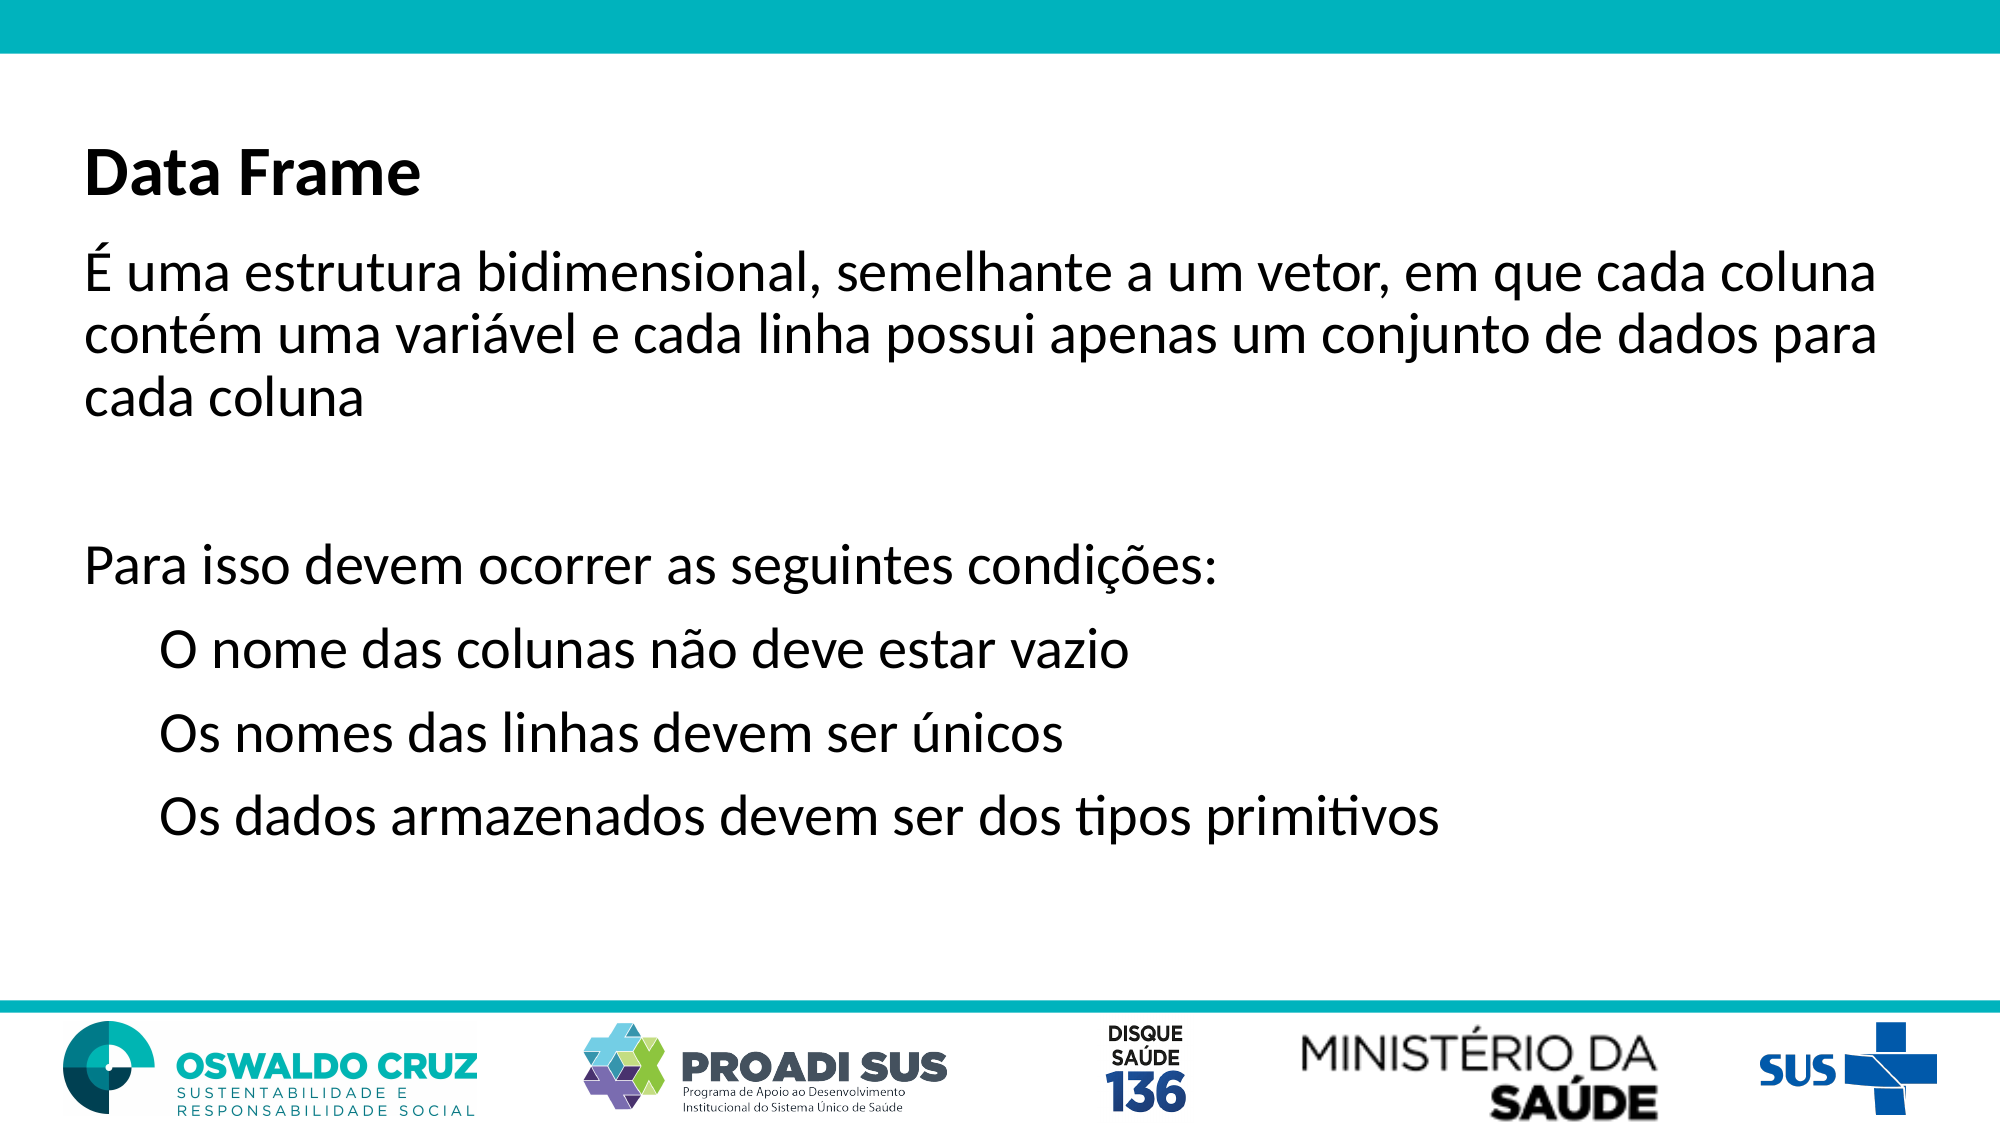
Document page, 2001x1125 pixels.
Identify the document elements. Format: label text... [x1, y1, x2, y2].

picture [63, 1021, 477, 1116]
picture [582, 1022, 947, 1115]
subtitle Data Frame [84, 88, 1938, 258]
picture [1097, 1014, 1194, 1123]
picture [1221, 1007, 1937, 1125]
subtitle É uma estrutura bidimensional, semelhante a um vetor, em que cada coluna contém uma variável e cada linha possui apenas um conjunto de dados para cada coluna Para isso devem ocorrer as seguintes condições: O nome das colunas não deve estar vazio Os nomes das linhas devem ser únicos Os dados armazenados devem ser dos tipos primitivos [84, 258, 1938, 969]
